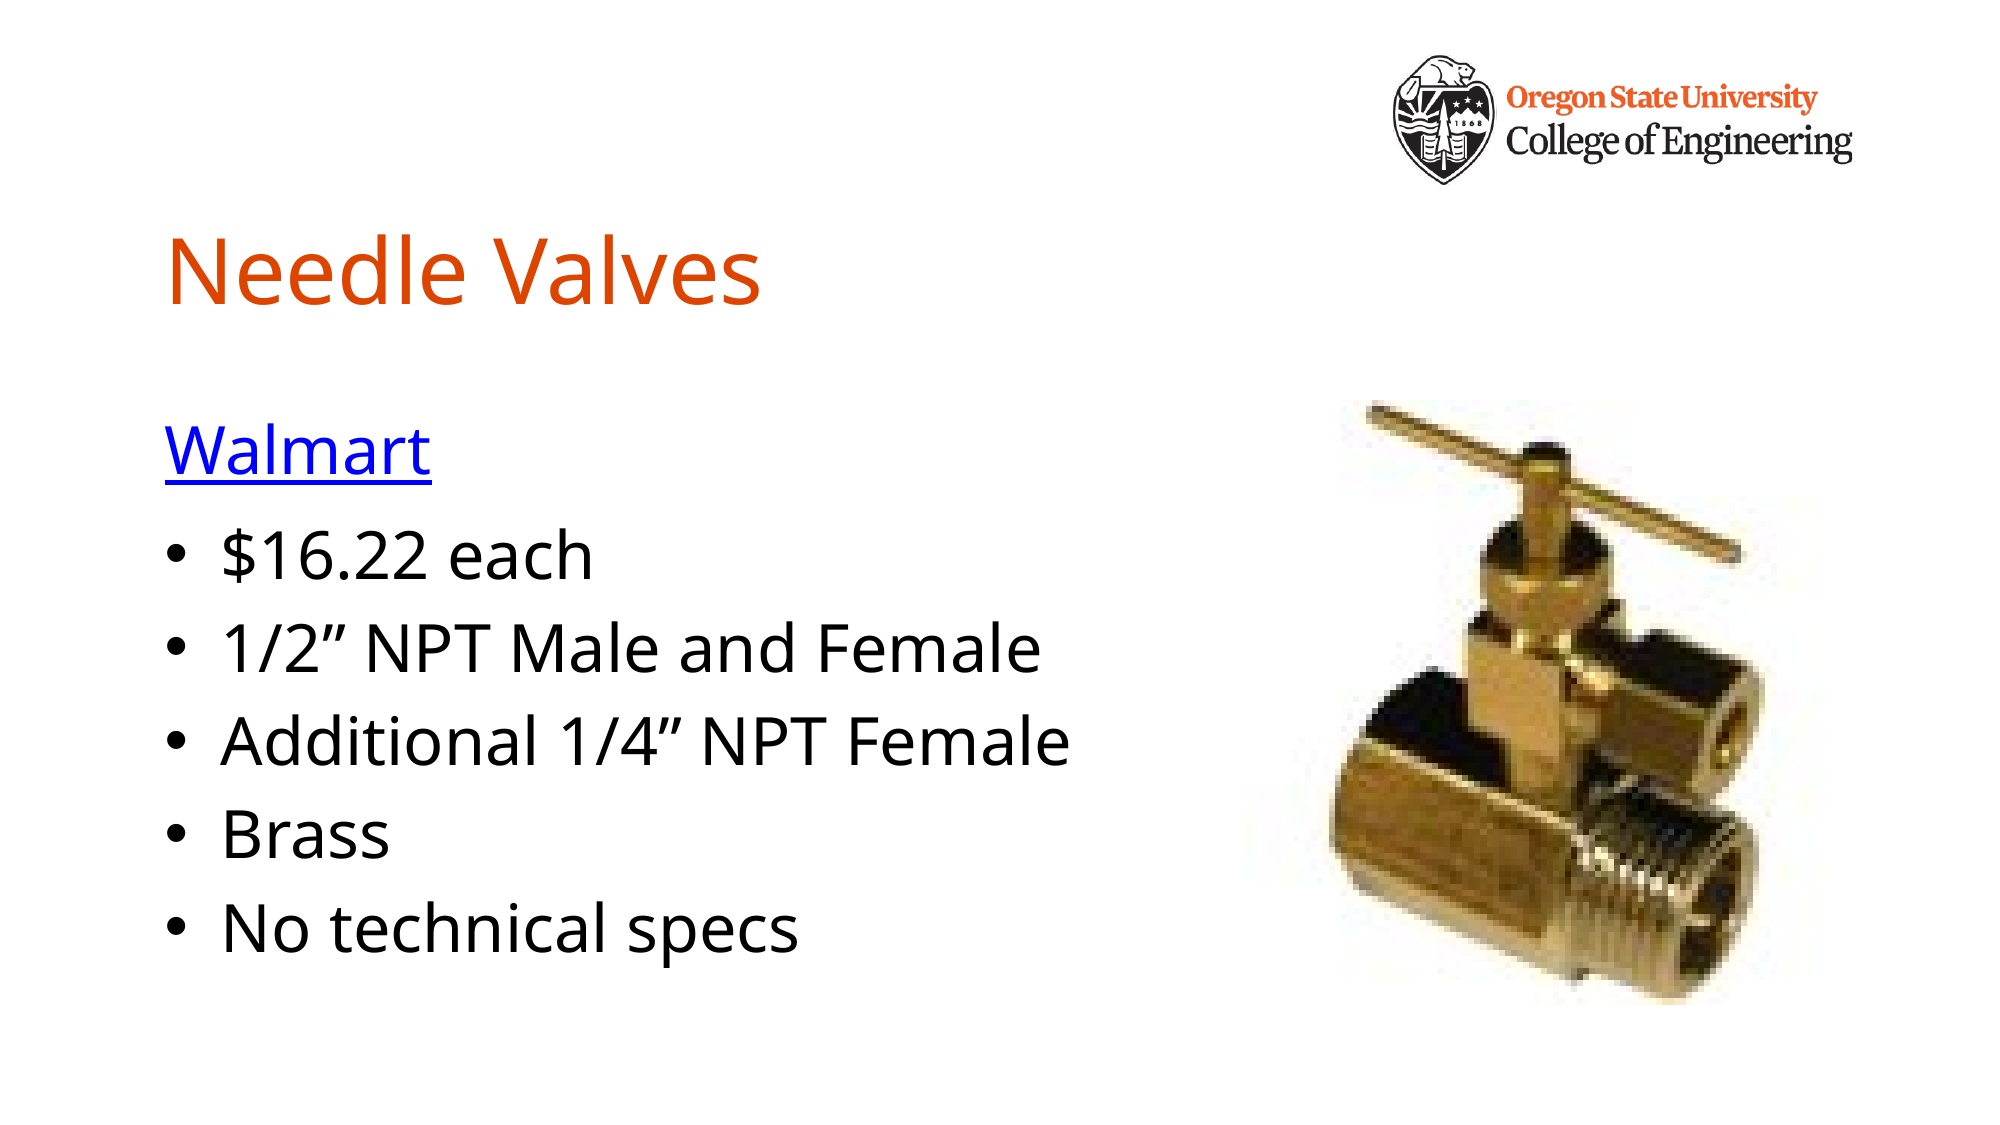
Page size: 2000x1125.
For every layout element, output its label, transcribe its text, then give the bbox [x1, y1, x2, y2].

title Needle Valves [149, 205, 1850, 400]
list Walmart $16.22 each 1/2” NPT Male and Female Additional 1/4” NPT Female Brass No technical specs [149, 400, 1242, 1005]
picture [1245, 400, 1850, 1006]
